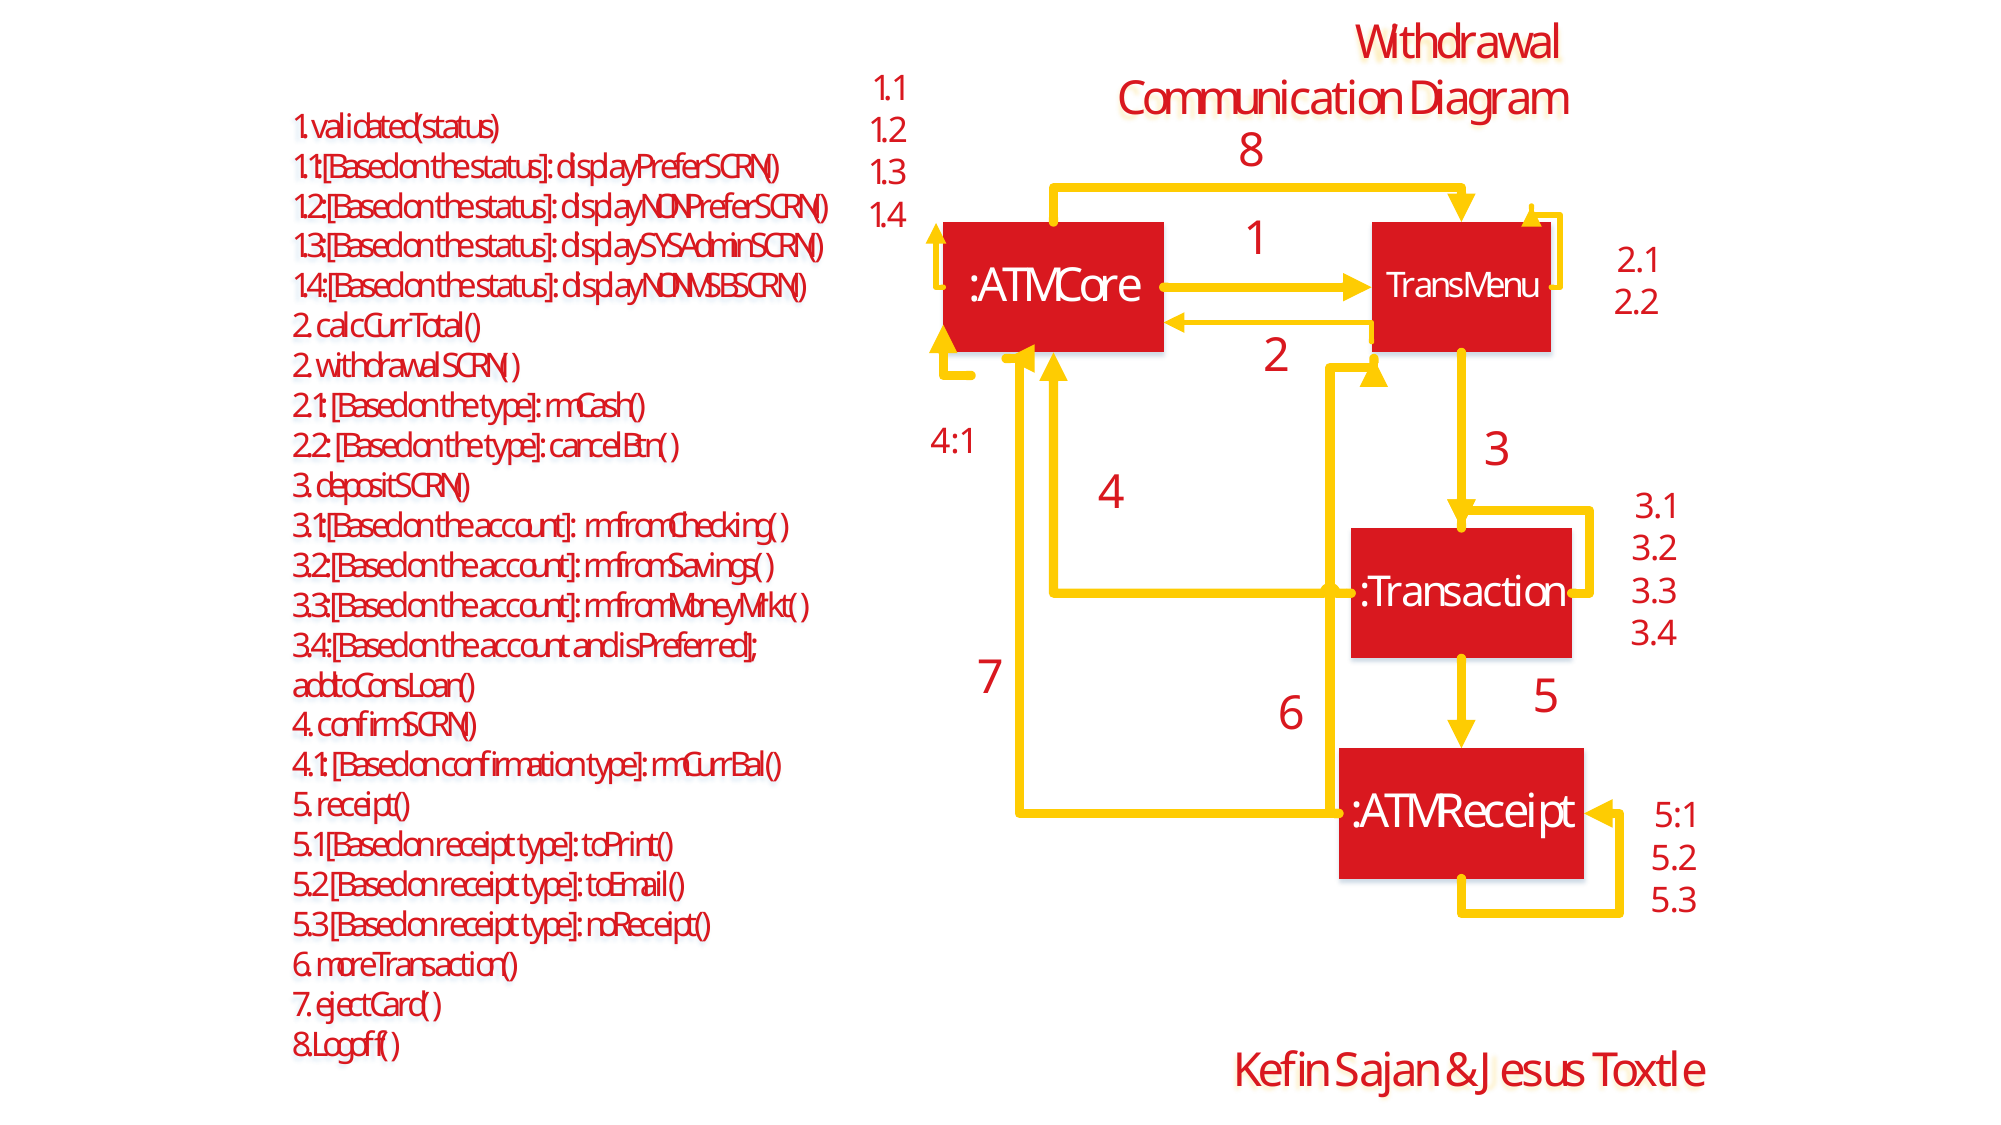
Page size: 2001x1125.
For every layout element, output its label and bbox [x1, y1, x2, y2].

picture [267, 0, 1733, 1125]
